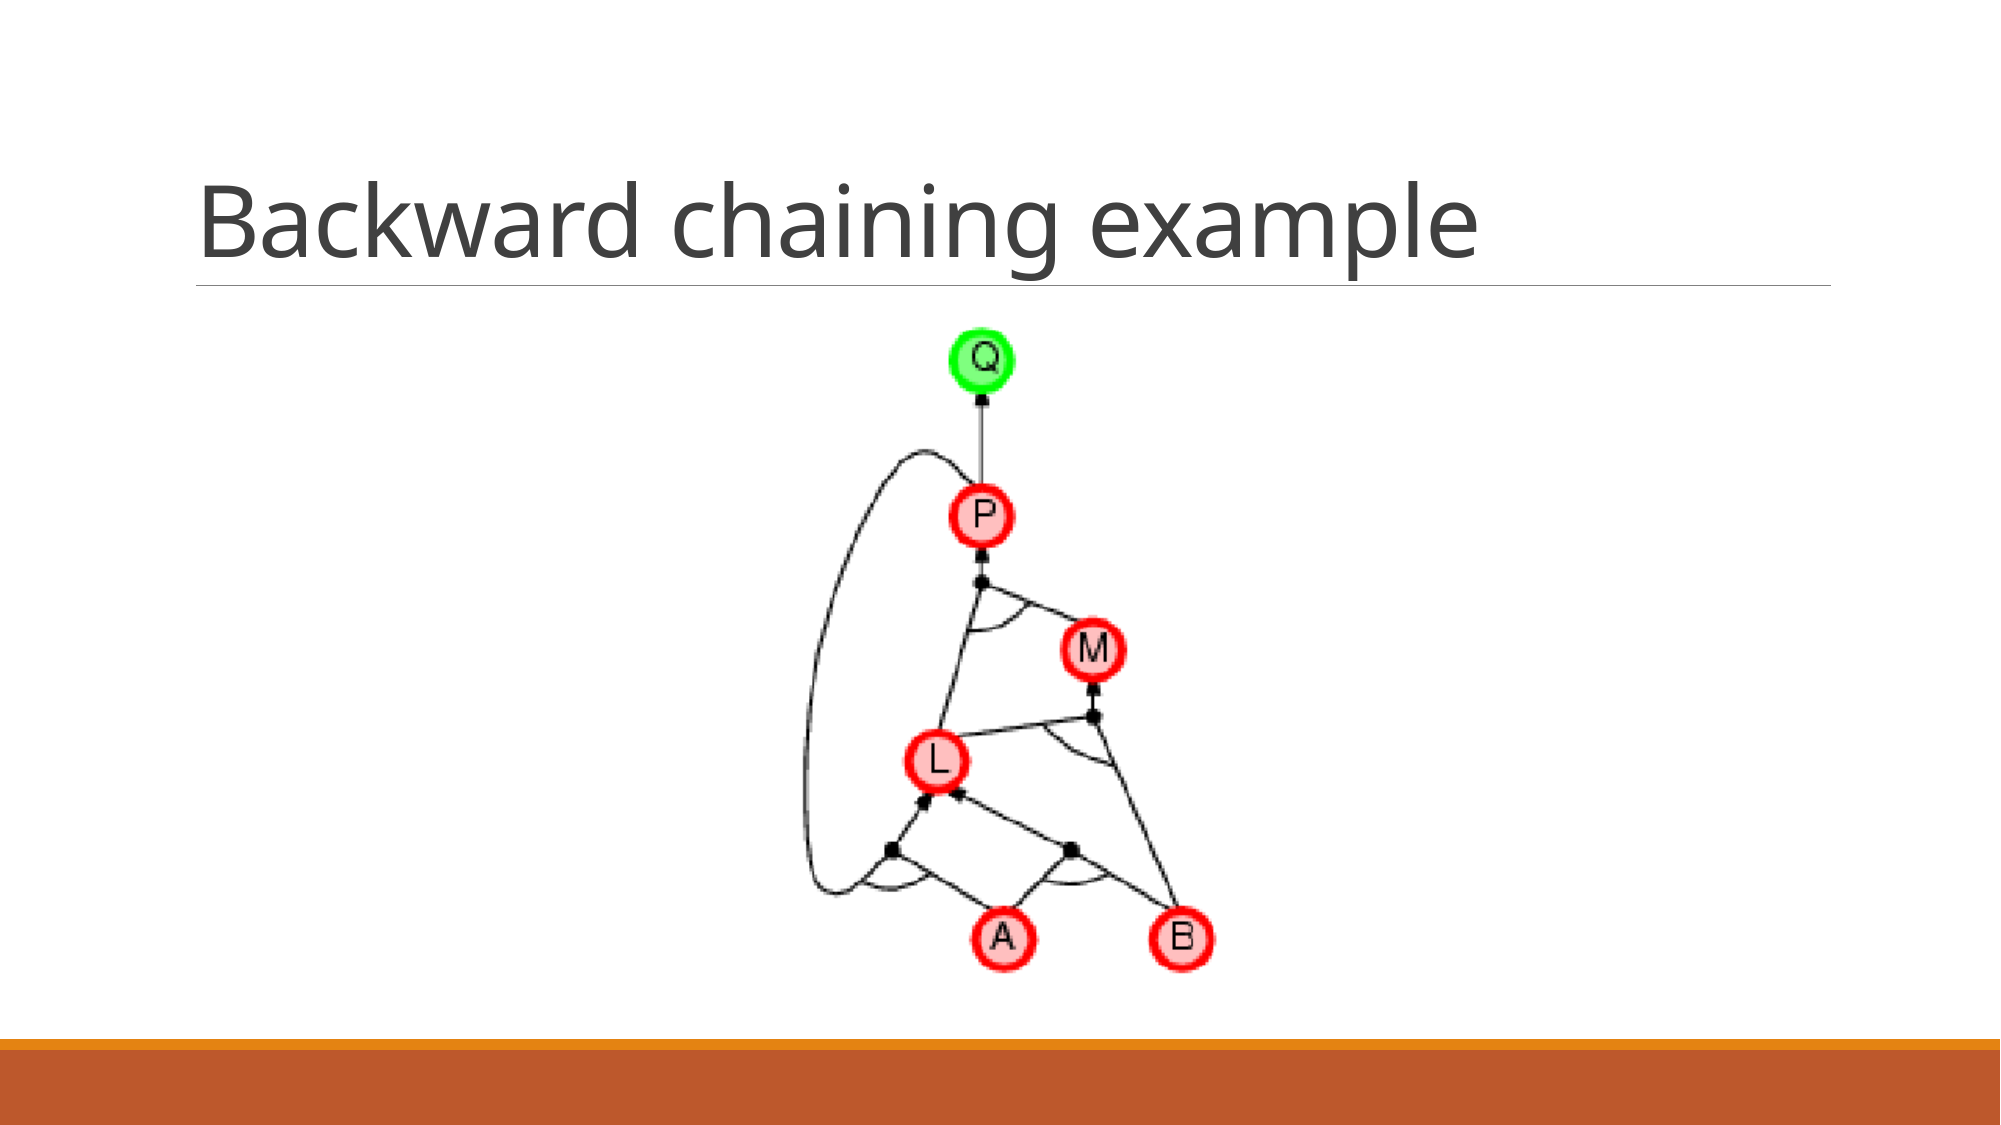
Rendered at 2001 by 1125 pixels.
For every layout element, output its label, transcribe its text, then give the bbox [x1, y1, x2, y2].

picture [772, 317, 1238, 990]
title Backward chaining example [180, 47, 1830, 285]
